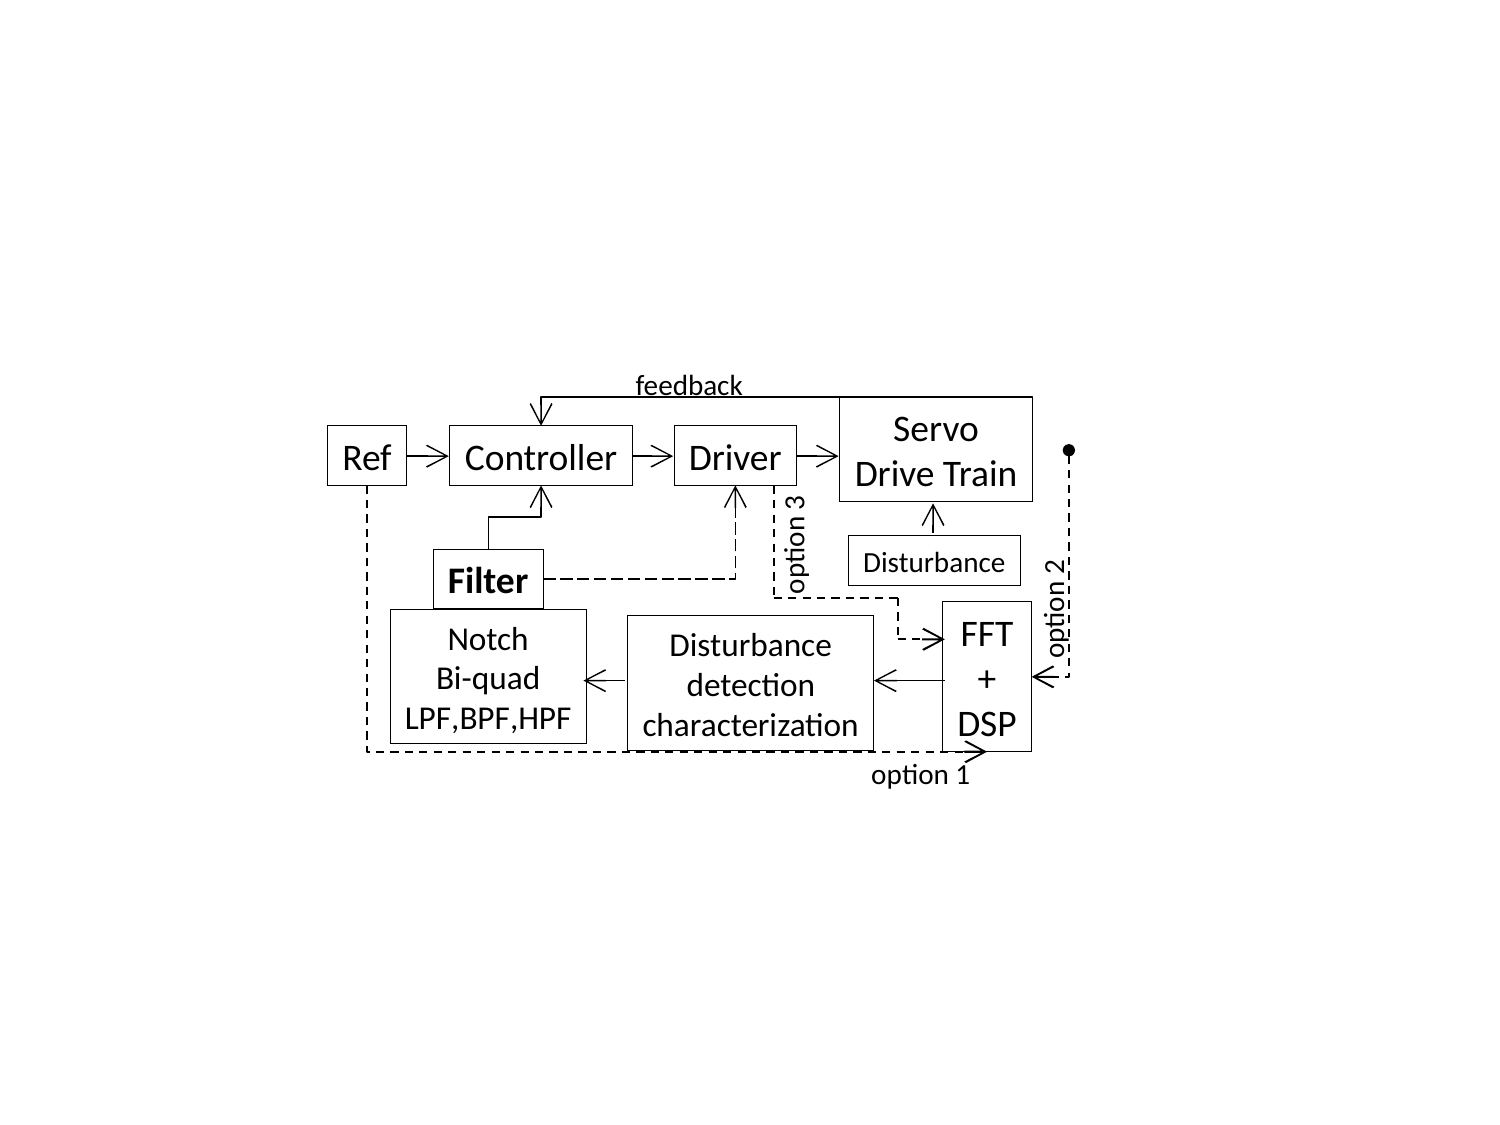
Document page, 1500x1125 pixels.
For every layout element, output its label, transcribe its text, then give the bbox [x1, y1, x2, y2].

text_box Disturbance [848, 535, 1021, 586]
text_box Filter [433, 549, 538, 609]
text_box Controller [449, 425, 538, 486]
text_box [482, 491, 537, 545]
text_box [815, 425, 1034, 451]
text_box option 2 [1027, 591, 1078, 674]
text_box Servo Drive Train [839, 398, 1032, 424]
text_box FFT + DSP [942, 601, 1032, 752]
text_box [936, 545, 1165, 583]
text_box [543, 309, 811, 930]
text_box Servo Drive Train [839, 458, 1033, 502]
text_box Disturbance detection characterization [815, 615, 874, 751]
text_box Ref [327, 425, 407, 486]
text_box option 1 [856, 748, 986, 798]
text_box Notch Bi-quad LPF,BPF,HPF [390, 609, 538, 744]
